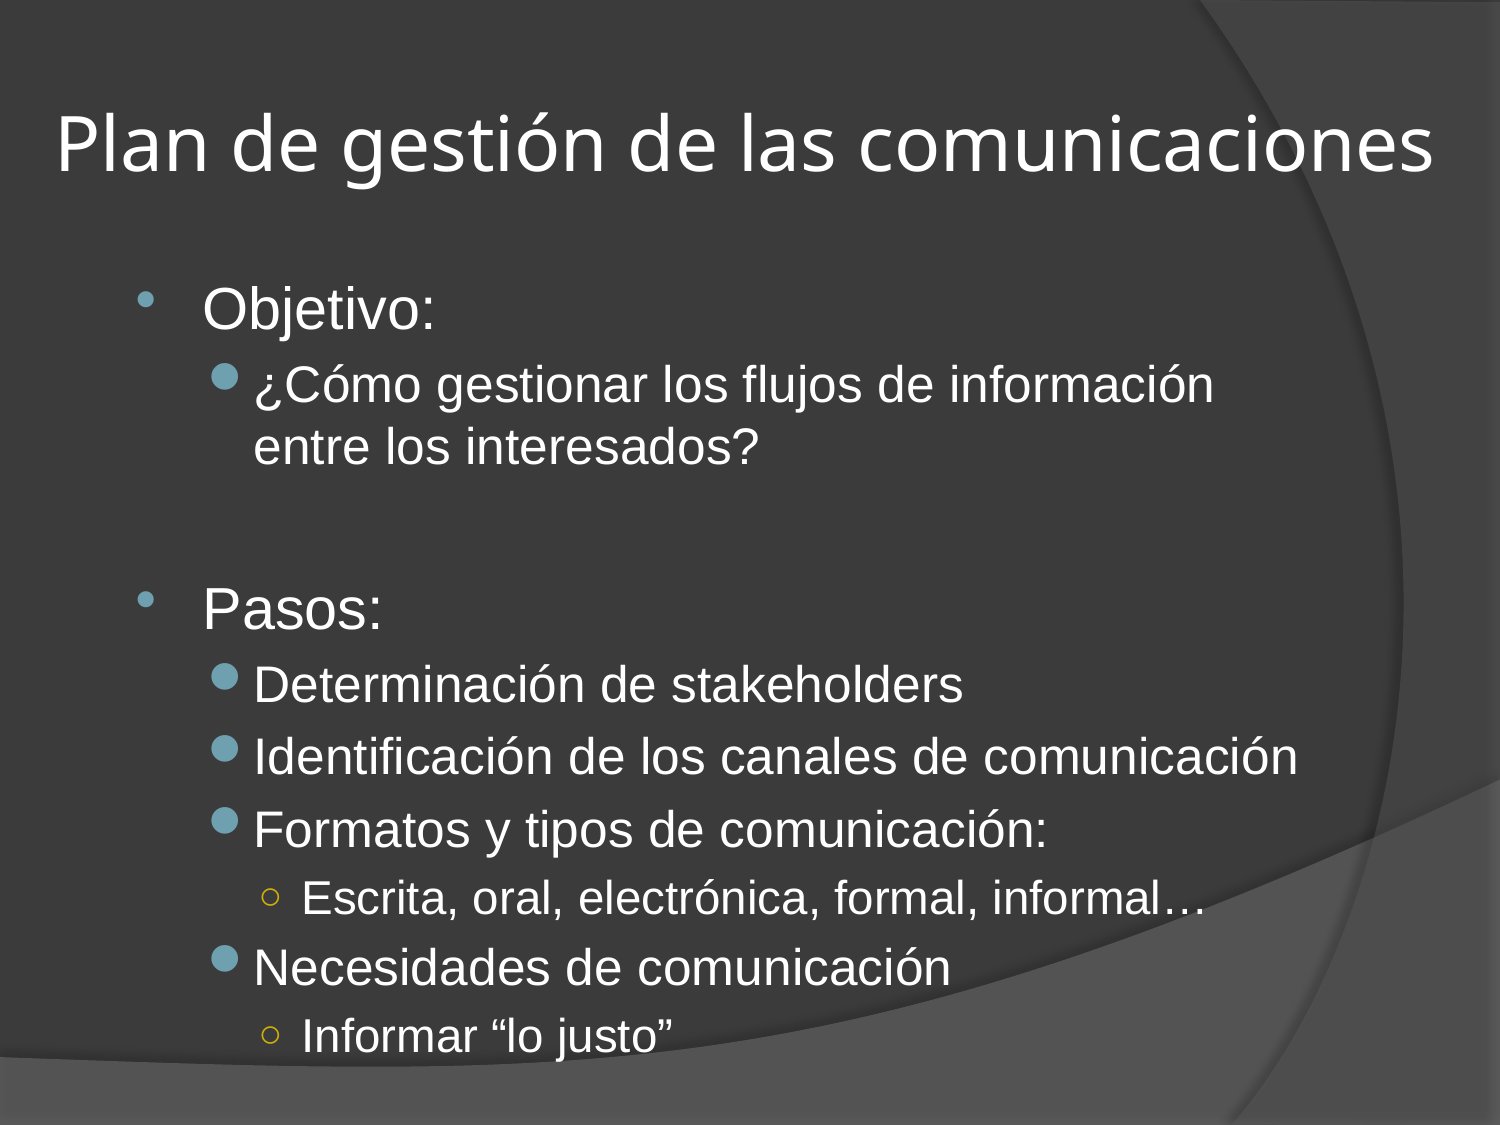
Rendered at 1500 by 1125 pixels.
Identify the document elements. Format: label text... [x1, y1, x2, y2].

title Plan de gestión de las comunicaciones [46, 46, 1472, 235]
list Objetivo: ¿Cómo gestionar los flujos de información entre los interesados? Pasos: Determinación de stakeholders Identificación de los canales de comunicación Formatos y tipos de comunicación: Escrita, oral, electrónica, formal, informal… Necesidades de comunicación Informar “lo justo” [117, 262, 1343, 1079]
